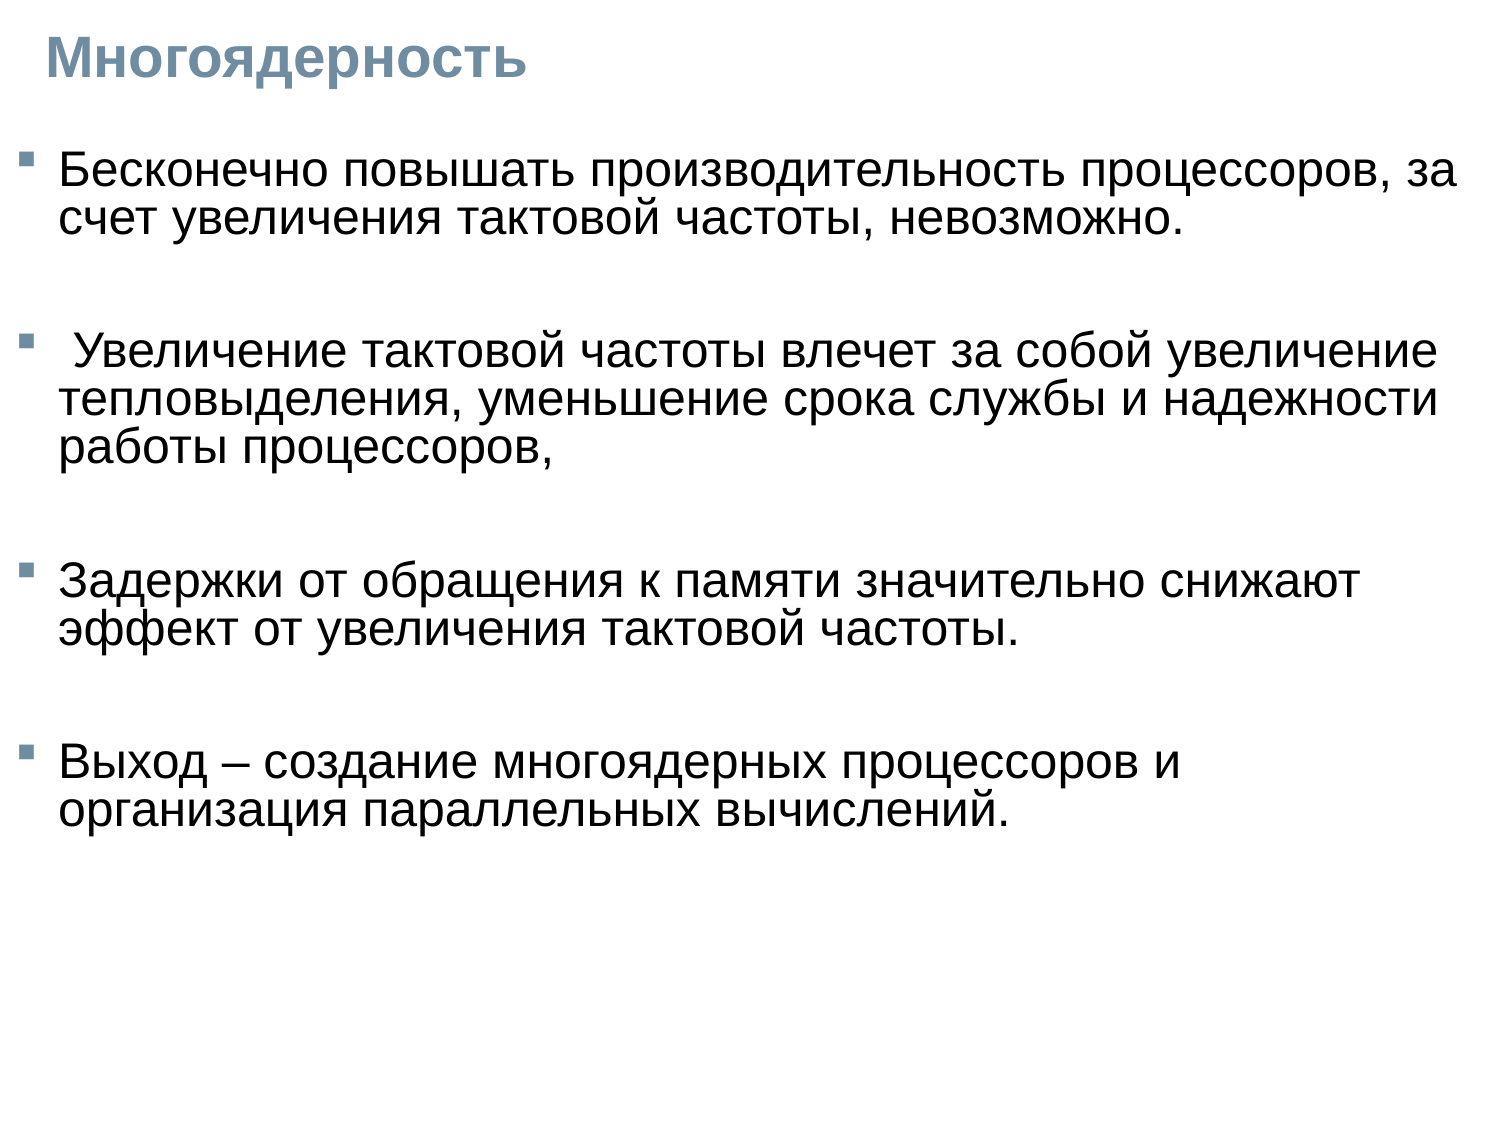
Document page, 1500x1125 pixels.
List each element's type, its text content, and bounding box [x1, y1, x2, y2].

title Многоядерность [0, 46, 1350, 131]
list Бесконечно повышать производительность процессоров, за счет увеличения тактовой частоты, невозможно. Увеличение тактовой частоты влечет за собой увеличение тепловыделения, уменьшение срока службы и надежности работы процессоров, Задержки от обращения к памяти значительно снижают эффект от увеличения тактовой частоты. Выход – создание многоядерных процессоров и организация параллельных вычислений. [0, 140, 1500, 1125]
